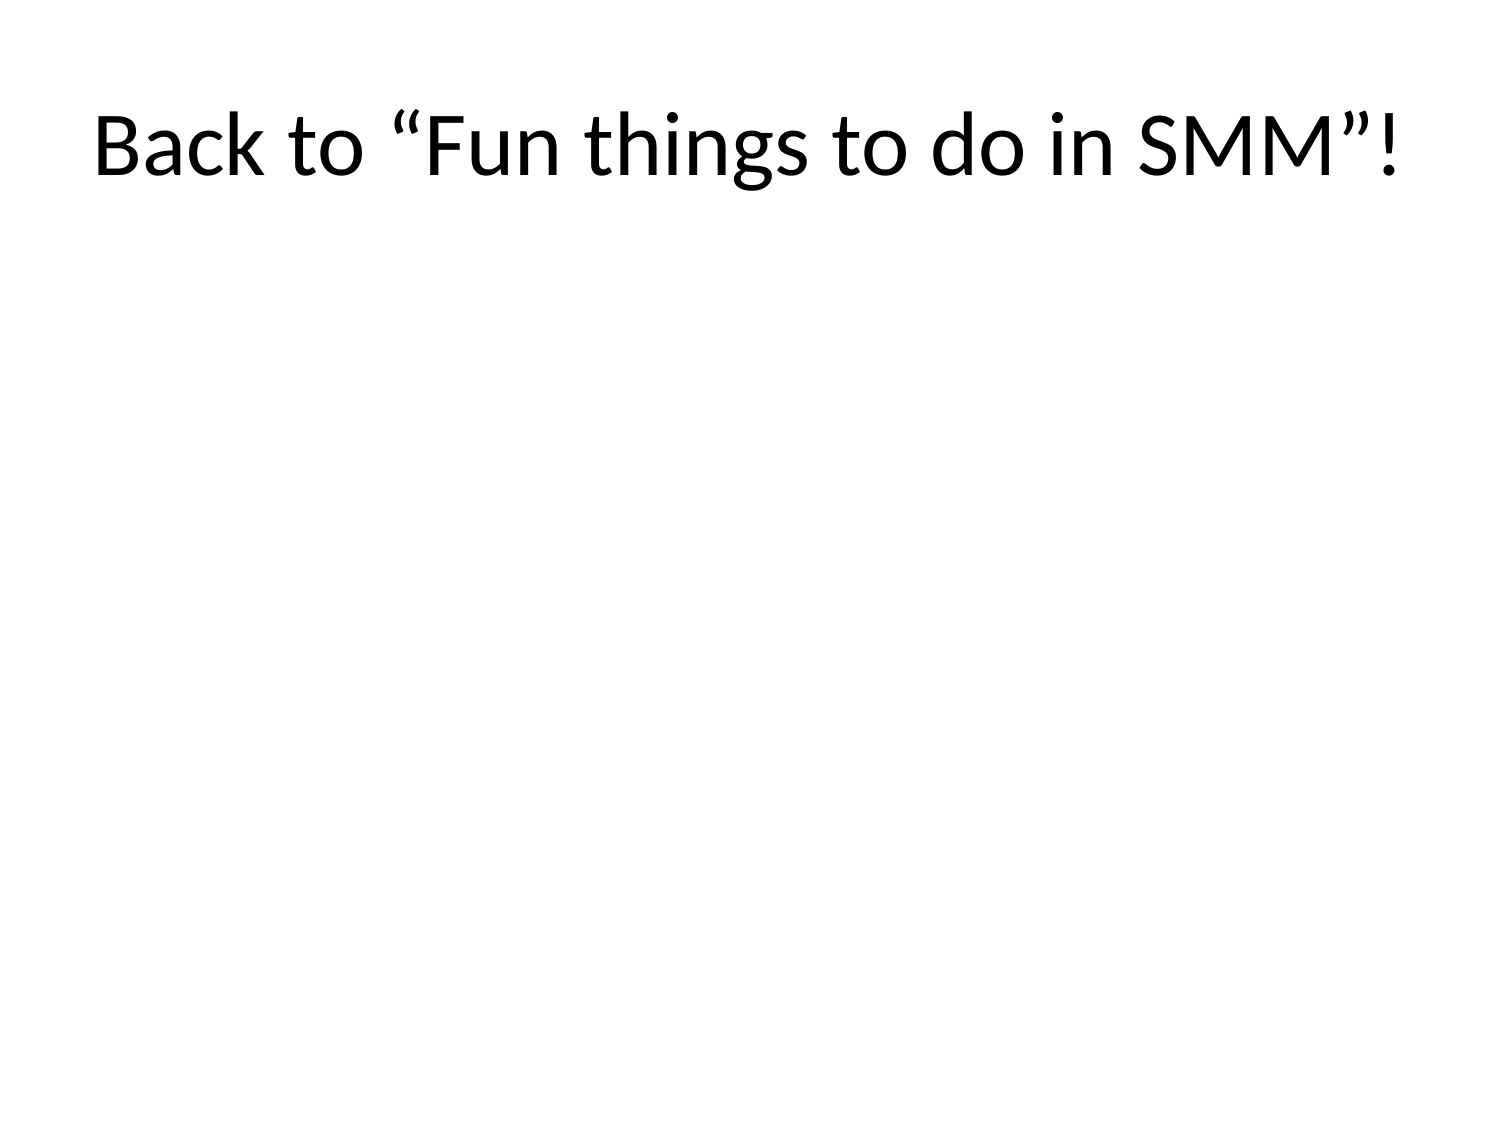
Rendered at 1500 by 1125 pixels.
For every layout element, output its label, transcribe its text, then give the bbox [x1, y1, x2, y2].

title Back to “Fun things to do in SMM”! [75, 45, 1425, 233]
